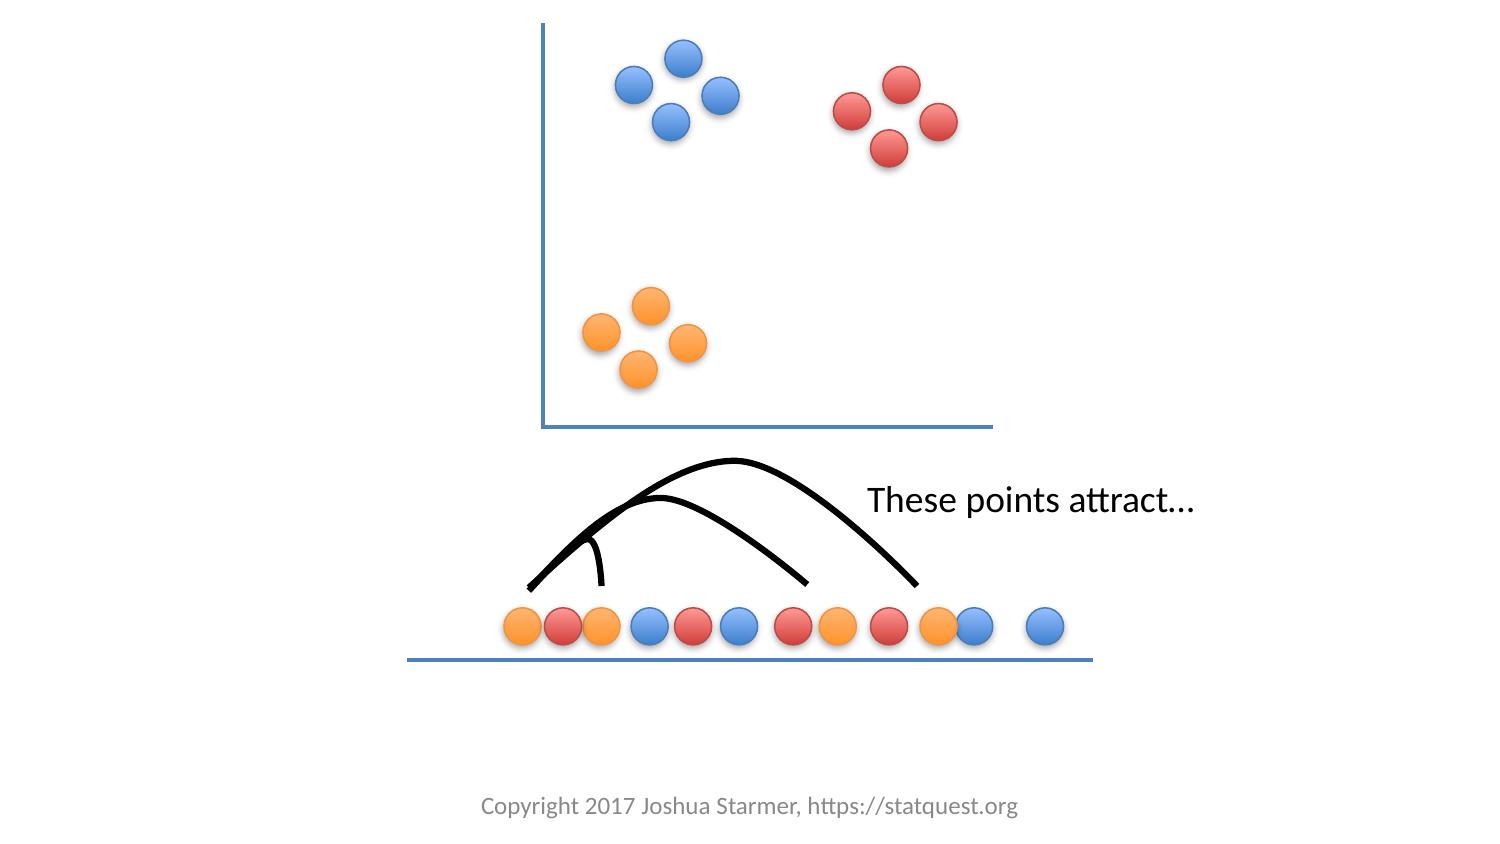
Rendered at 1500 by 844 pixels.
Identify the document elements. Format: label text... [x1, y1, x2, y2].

text_box [720, 607, 758, 645]
text_box [819, 607, 857, 645]
text_box [584, 607, 621, 645]
text_box [958, 607, 993, 645]
text_box These points attract… [851, 467, 1217, 528]
text_box [544, 507, 623, 573]
text_box [503, 607, 540, 645]
text_box [1026, 607, 1064, 645]
text_box [774, 607, 812, 645]
text_box [631, 607, 669, 645]
text_box [528, 460, 918, 588]
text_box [582, 39, 958, 389]
text_box [544, 607, 582, 645]
text_box [674, 607, 712, 645]
text_box [870, 607, 908, 645]
footer Copyright 2017 Joshua Starmer, https://statquest.org [454, 782, 1046, 827]
text_box [920, 607, 958, 645]
